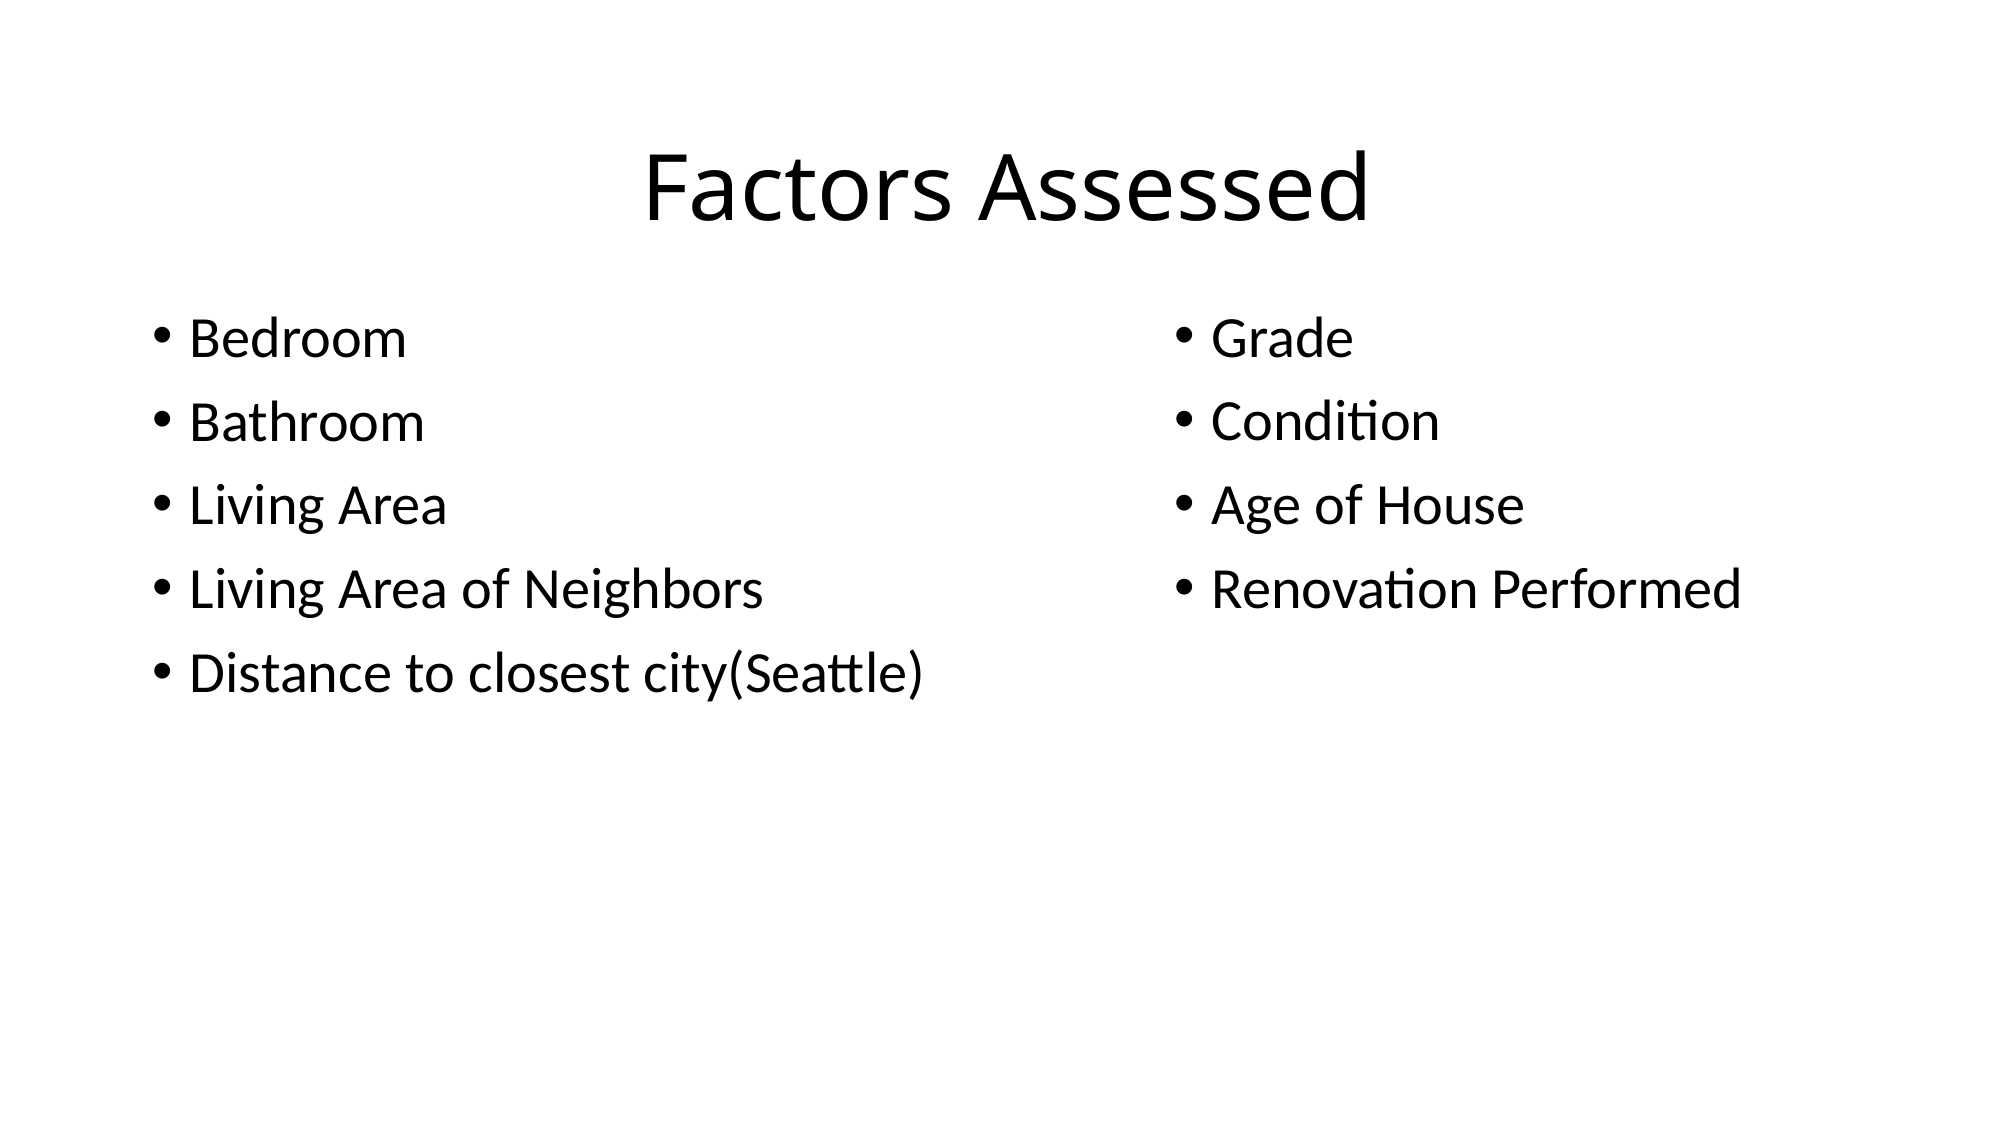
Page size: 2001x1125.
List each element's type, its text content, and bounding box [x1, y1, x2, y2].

title Factors Assessed [626, 82, 2000, 300]
text_box Grade Condition Age of House Renovation Performed [1159, 299, 2000, 1014]
list Bedroom Bathroom Living Area Living Area of Neighbors Distance to closest city(Seattle) [137, 299, 1000, 1014]
